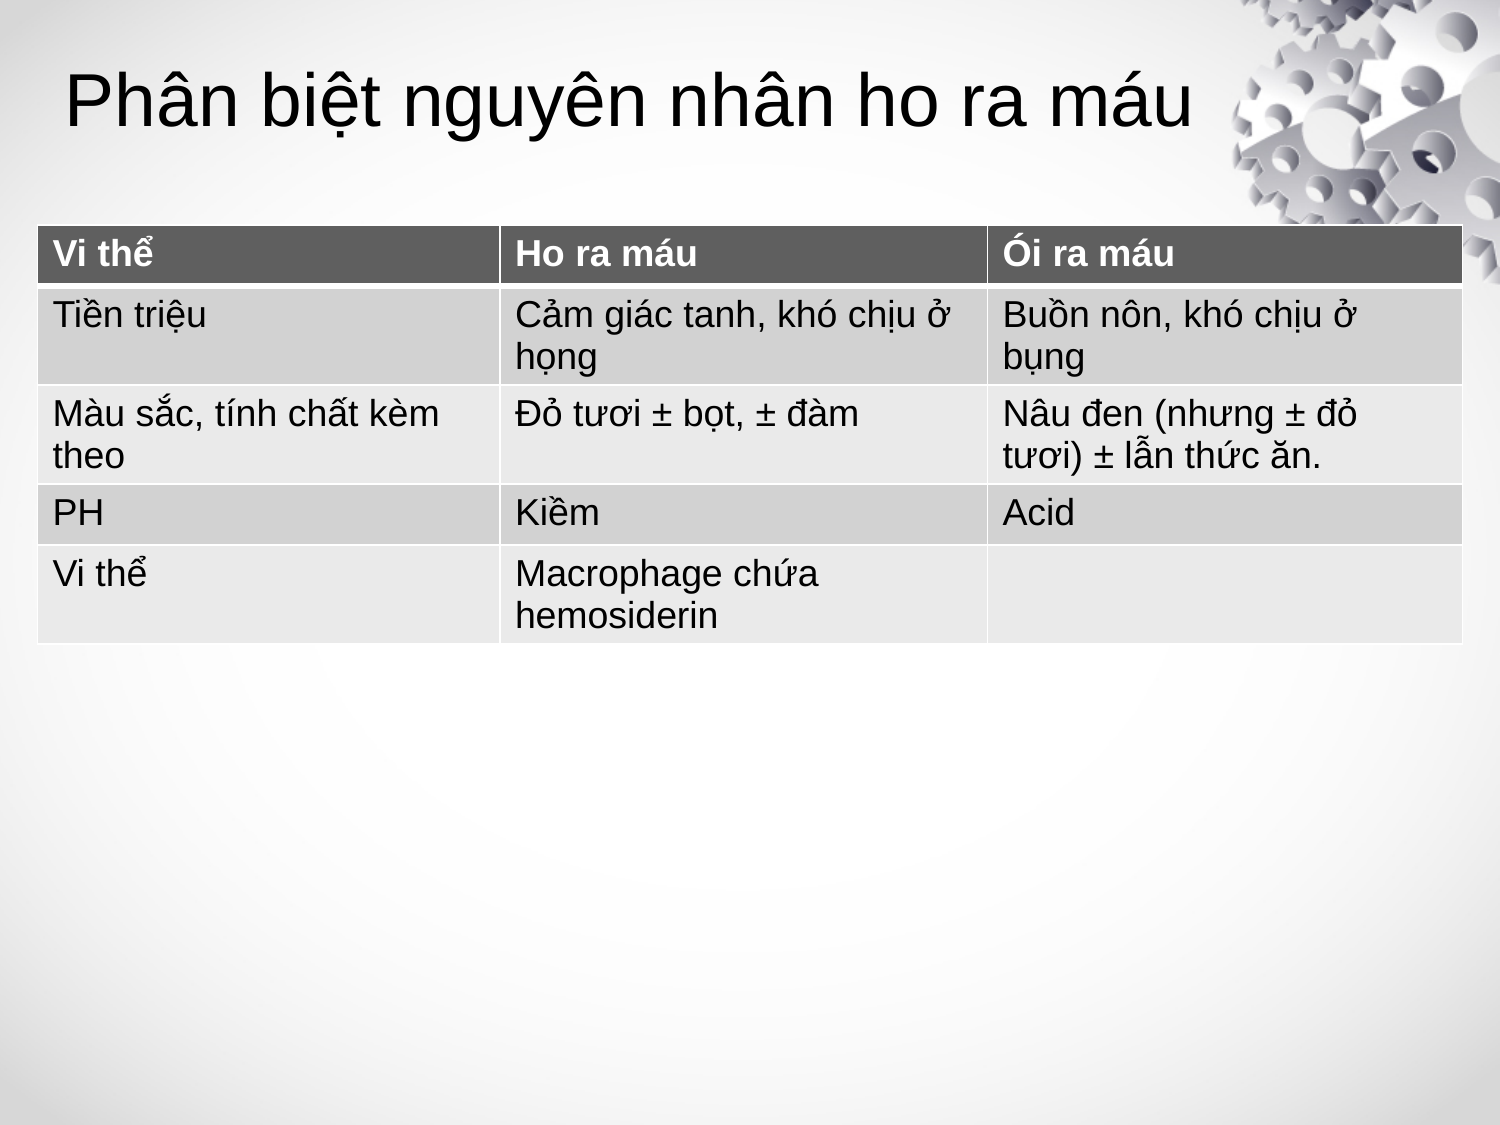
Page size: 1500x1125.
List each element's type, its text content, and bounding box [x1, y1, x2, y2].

title Phân biệt nguyên nhân ho ra máu [49, 37, 1426, 163]
table_header Ho ra máu [501, 226, 987, 283]
table_cell Vi thể [38, 546, 499, 643]
table_cell Buồn nôn, khó chịu ở bụng [988, 289, 1462, 384]
table_cell Acid [988, 485, 1462, 544]
table_cell Tiền triệu [38, 289, 499, 384]
table_cell [988, 546, 1462, 643]
table_header Vi thể [38, 226, 499, 283]
table_cell Kiềm [501, 485, 987, 544]
table_header Ói ra máu [988, 226, 1462, 283]
table_cell Cảm giác tanh, khó chịu ở họng [501, 289, 987, 384]
table_cell Nâu đen (nhưng ± đỏ tươi) ± lẫn thức ăn. [988, 386, 1462, 483]
table_cell Màu sắc, tính chất kèm theo [38, 386, 499, 483]
picture [0, 0, 1500, 1125]
table_cell PH [38, 485, 499, 544]
table_cell Macrophage chứa hemosiderin [501, 546, 987, 643]
table_cell Đỏ tươi ± bọt, ± đàm [501, 386, 987, 483]
